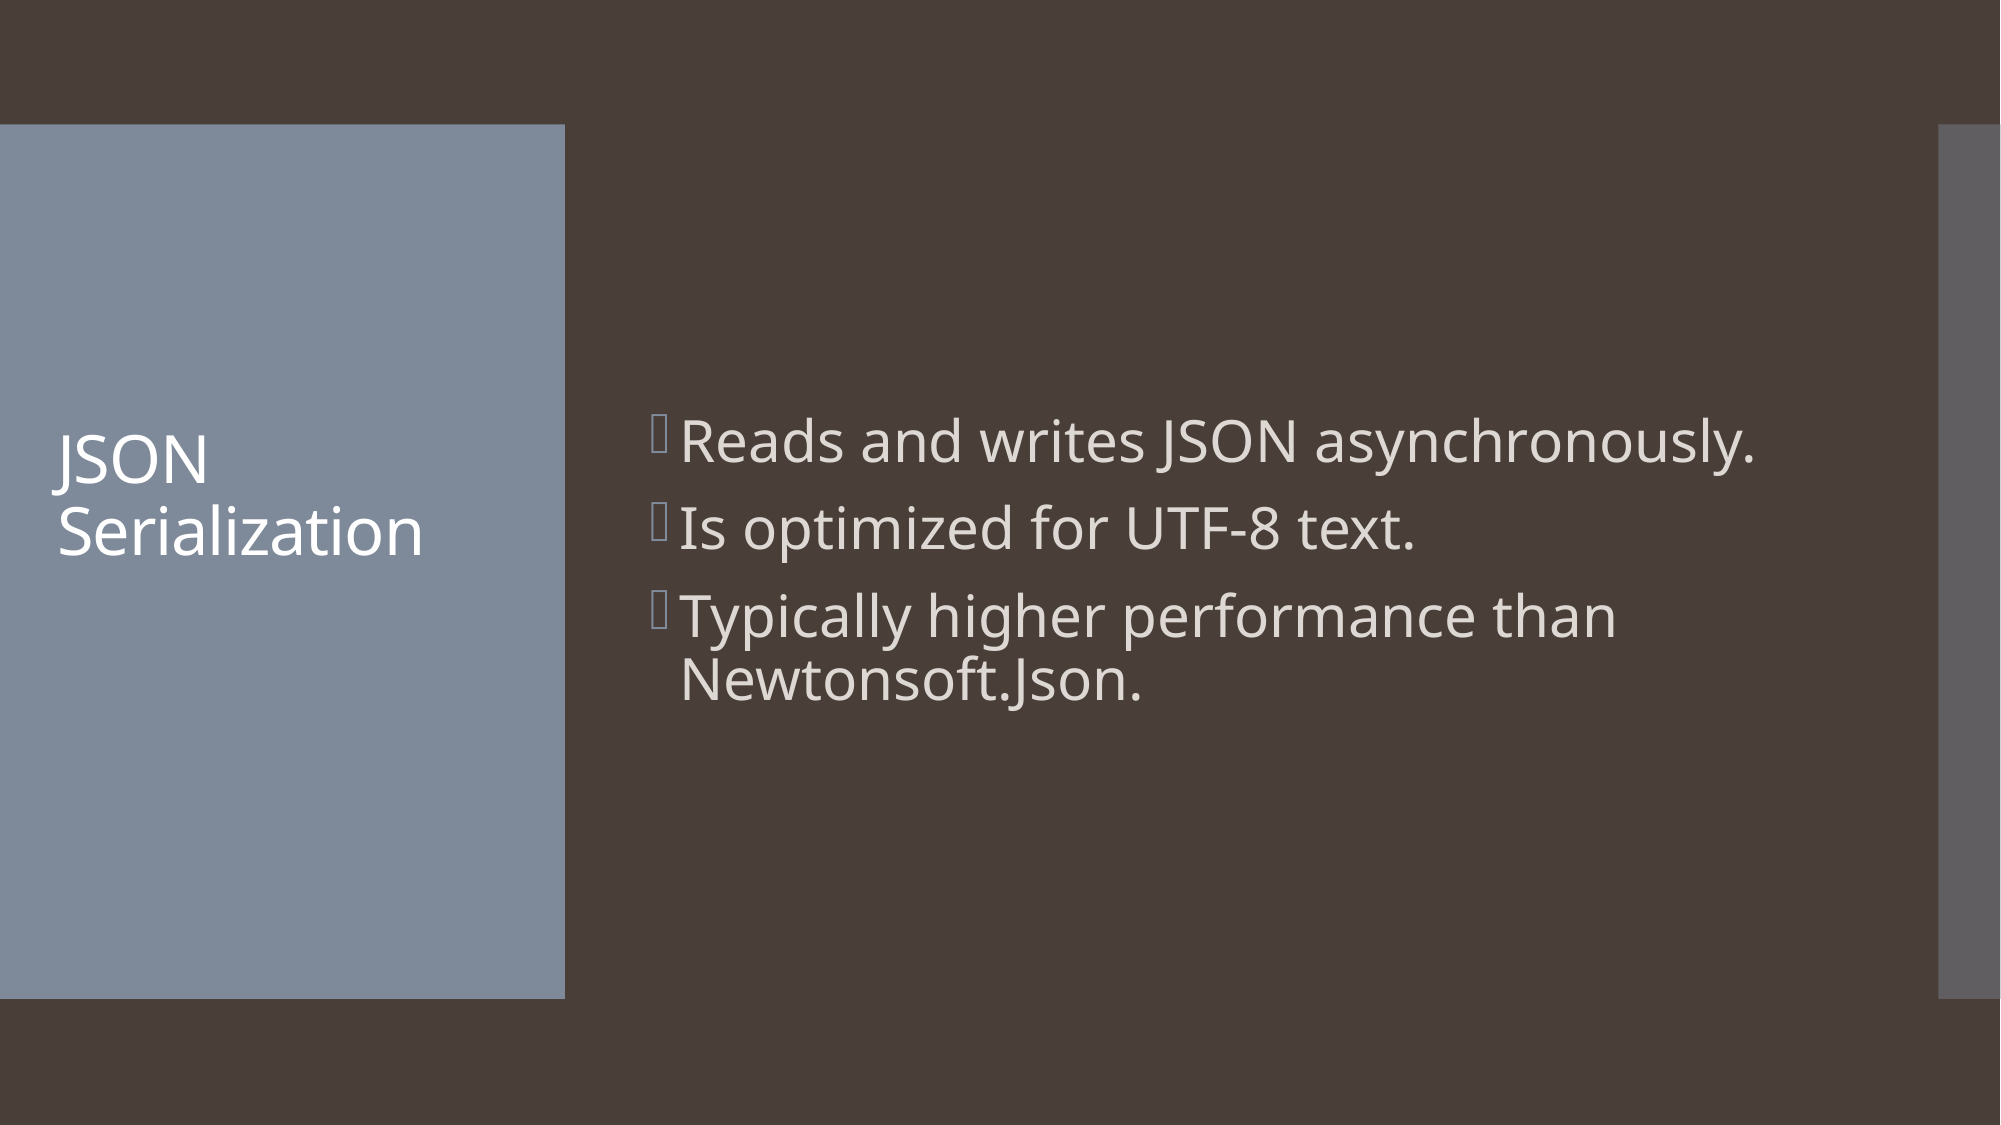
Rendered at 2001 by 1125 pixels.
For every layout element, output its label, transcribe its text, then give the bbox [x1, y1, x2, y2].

list Reads and writes JSON asynchronously. Is optimized for UTF-8 text. Typically higher performance than Newtonsoft.Json. [634, 142, 1835, 983]
title JSON Serialization [41, 187, 507, 578]
